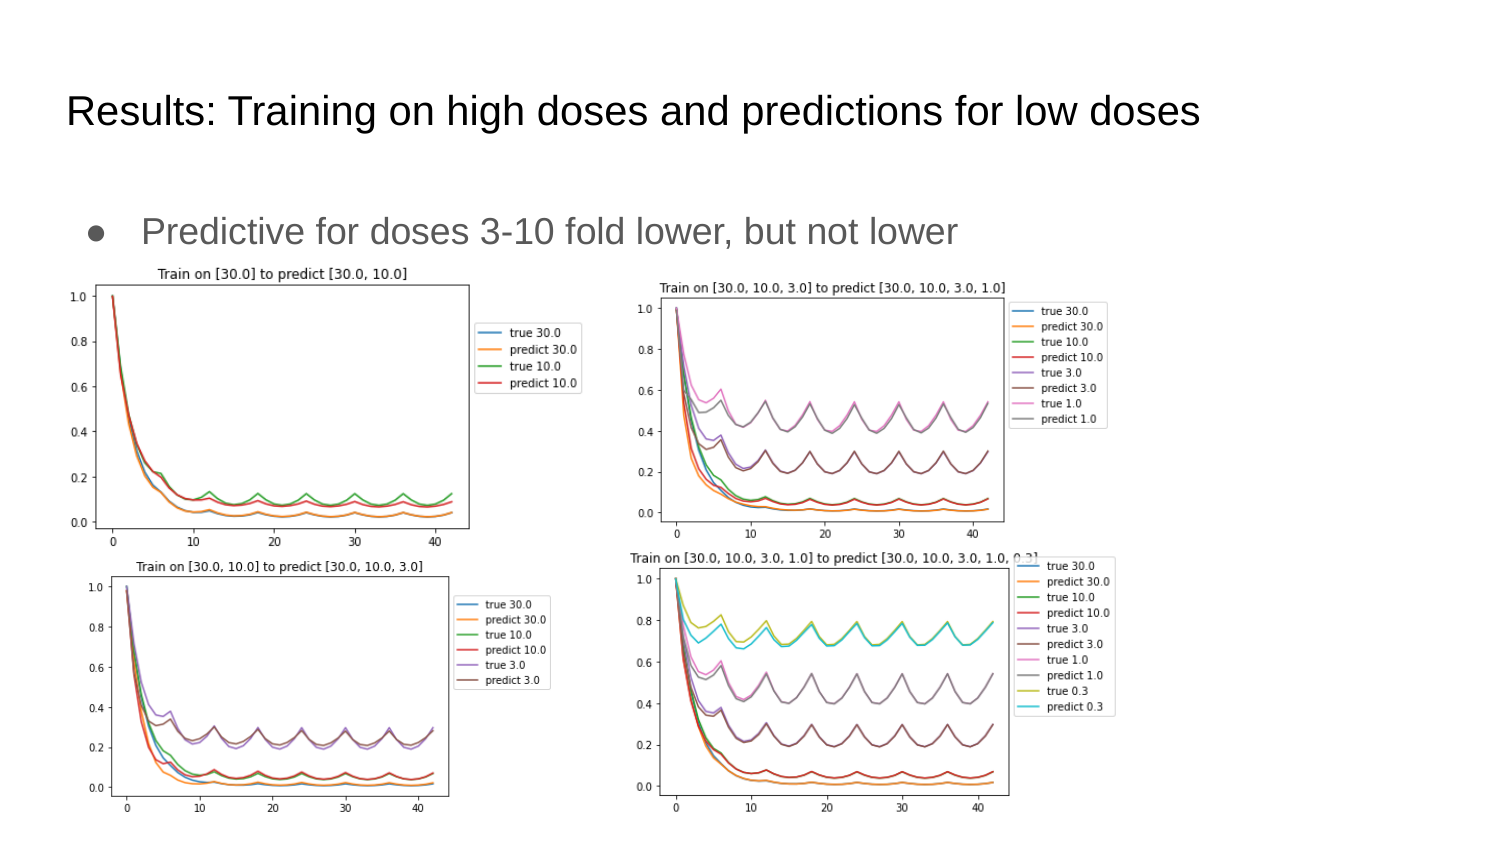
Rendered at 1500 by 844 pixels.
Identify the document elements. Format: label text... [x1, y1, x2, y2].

title Results: Training on high doses and predictions for low doses [51, 72, 1449, 167]
list Predictive for doses 3-10 fold lower, but not lower [51, 189, 1419, 750]
picture [61, 260, 590, 821]
picture [622, 275, 1121, 821]
